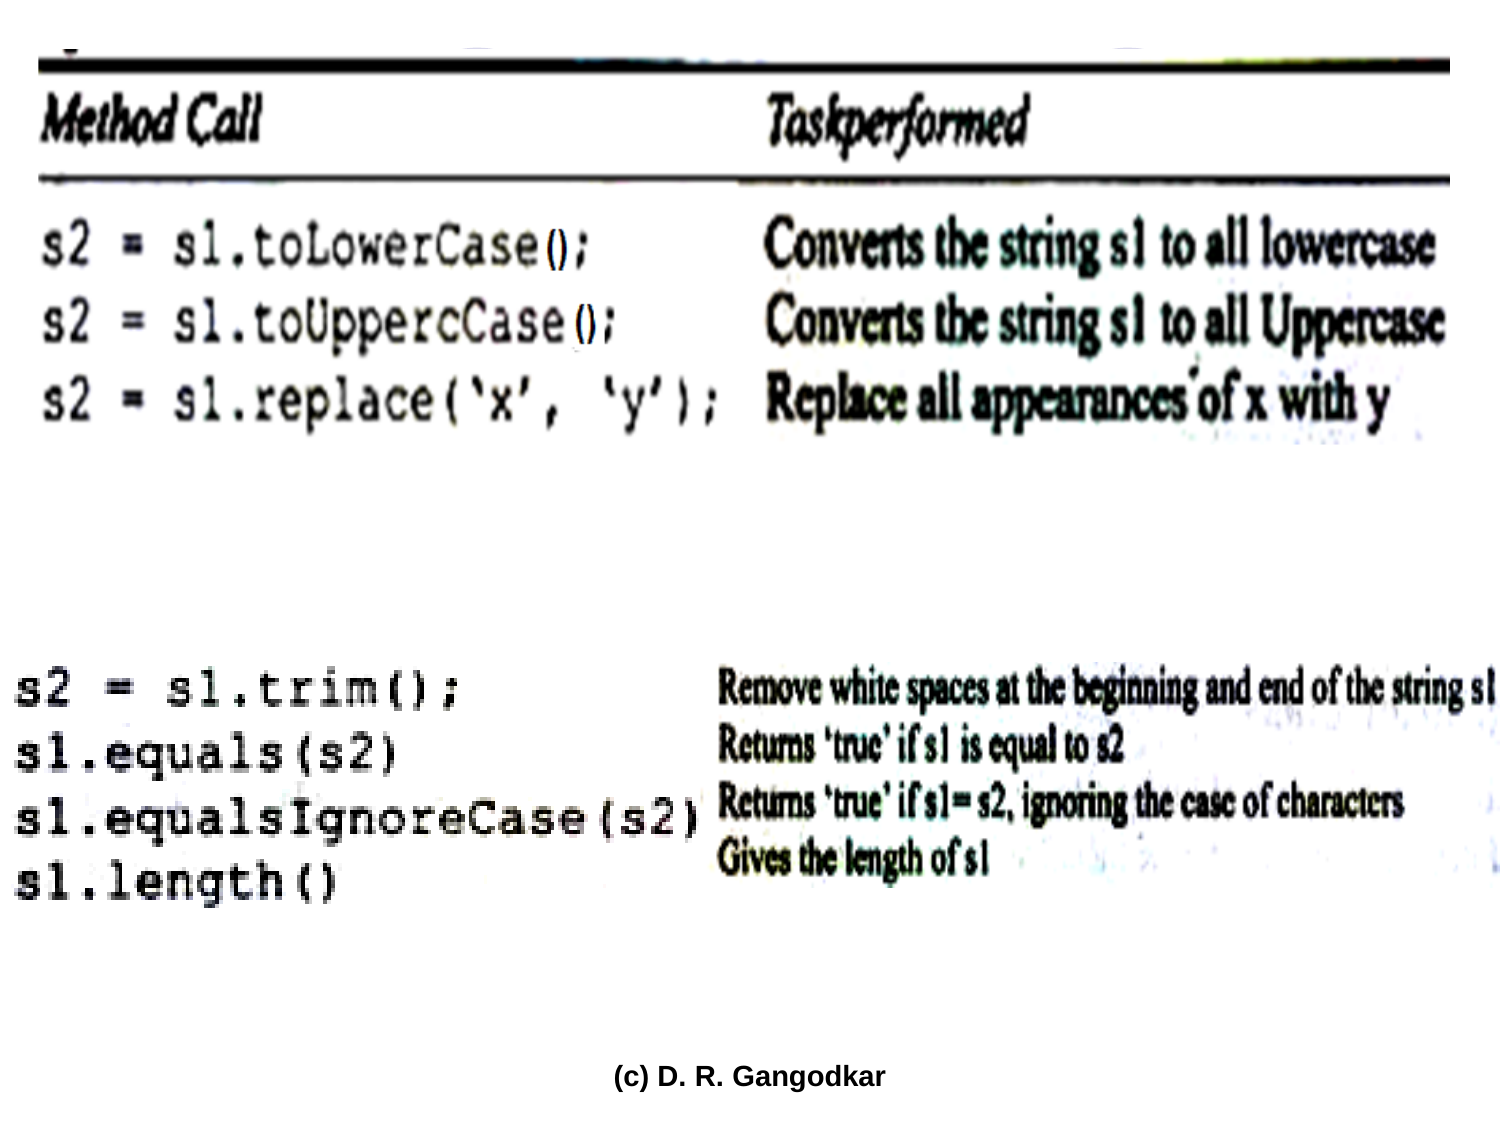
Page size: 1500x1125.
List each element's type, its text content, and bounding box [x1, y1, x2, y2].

picture [0, 662, 1500, 913]
footer (c) D. R. Gangodkar [512, 1049, 988, 1088]
picture [37, 49, 1451, 464]
